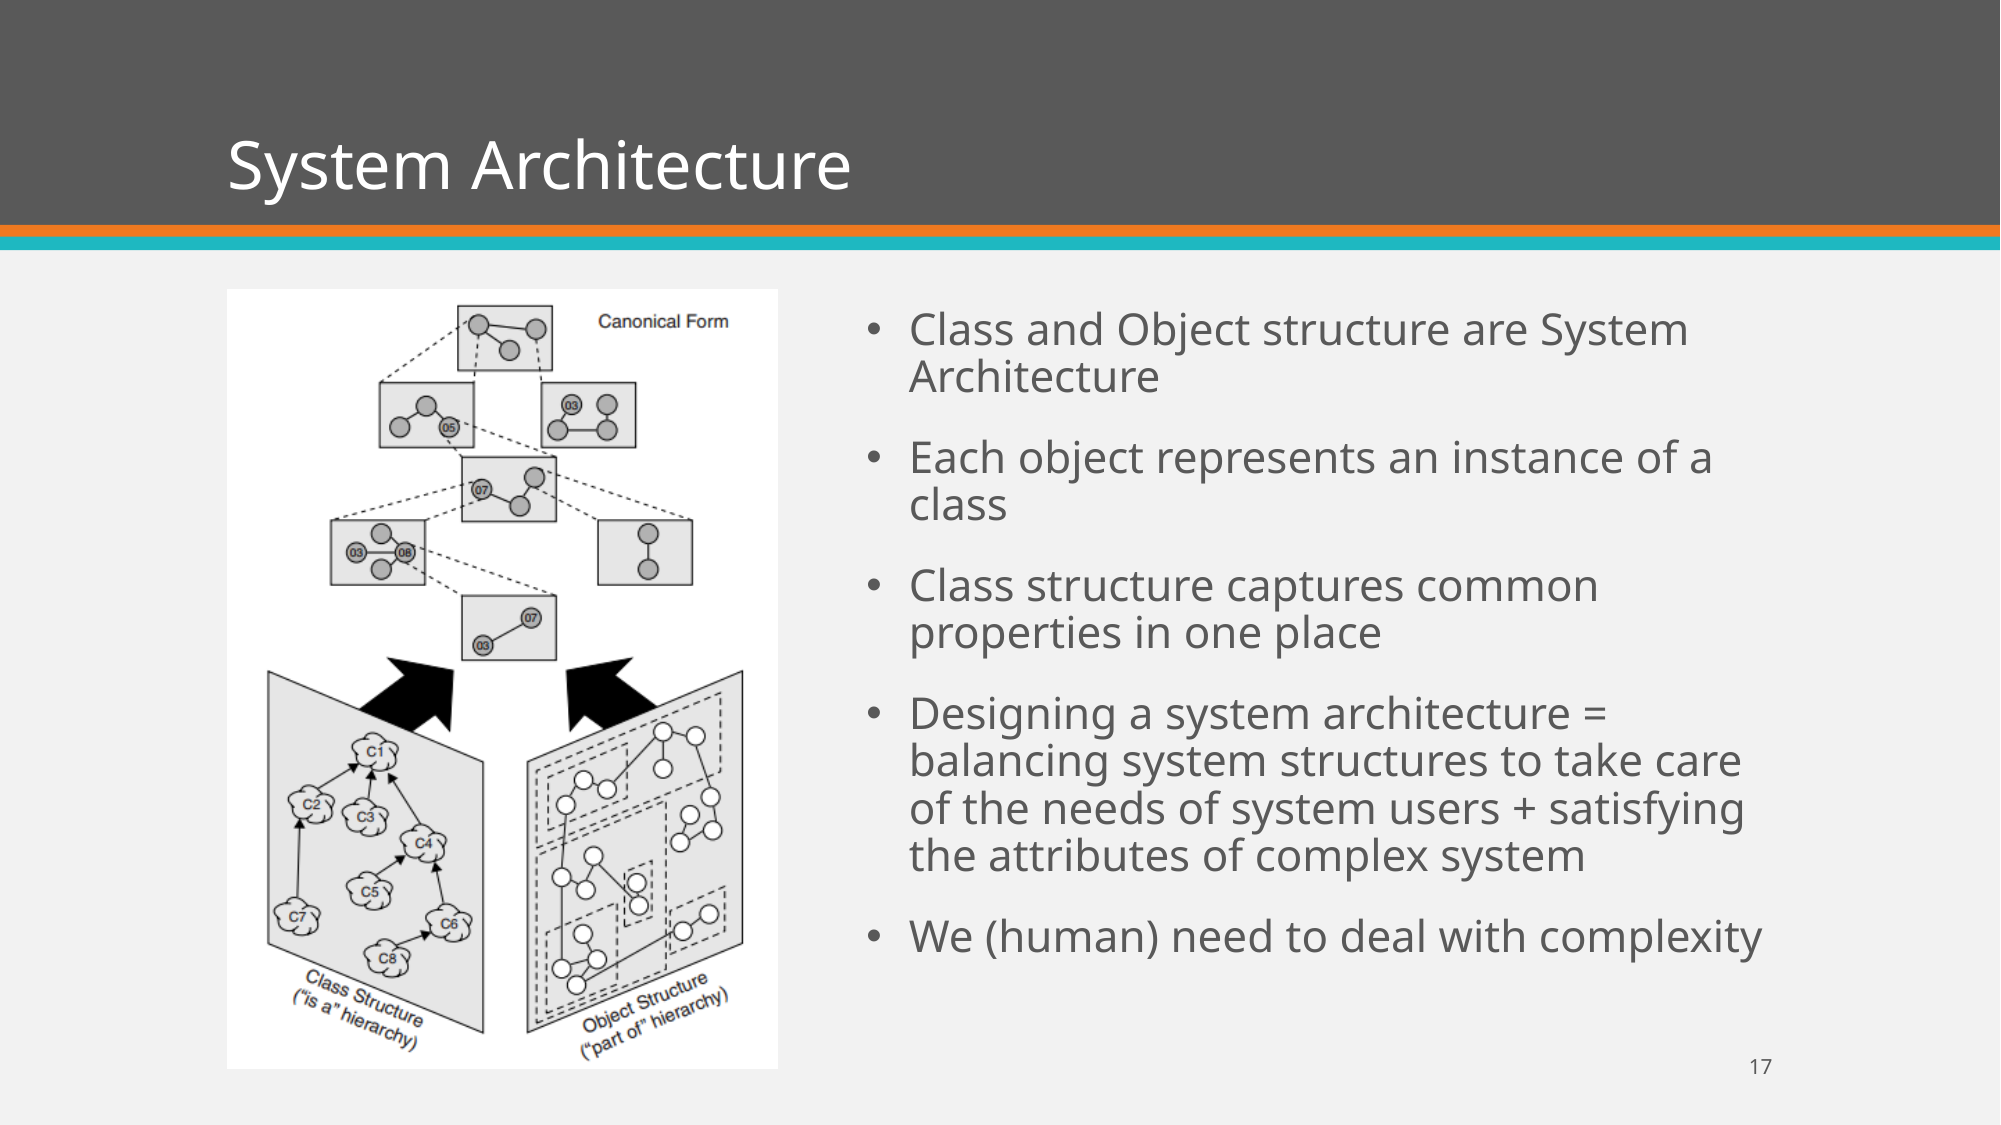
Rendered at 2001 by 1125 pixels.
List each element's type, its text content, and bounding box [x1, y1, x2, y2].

list Class and Object structure are System Architecture Each object represents an instance of a class Class structure captures common properties in one place Designing a system architecture = balancing system structures to take care of the needs of system users + satisfying the attributes of complex system We (human) need to deal with complexity [851, 299, 1788, 1013]
title System Architecture [212, 41, 1788, 212]
slide_number 17 [1562, 1045, 1788, 1091]
picture [227, 289, 778, 1069]
